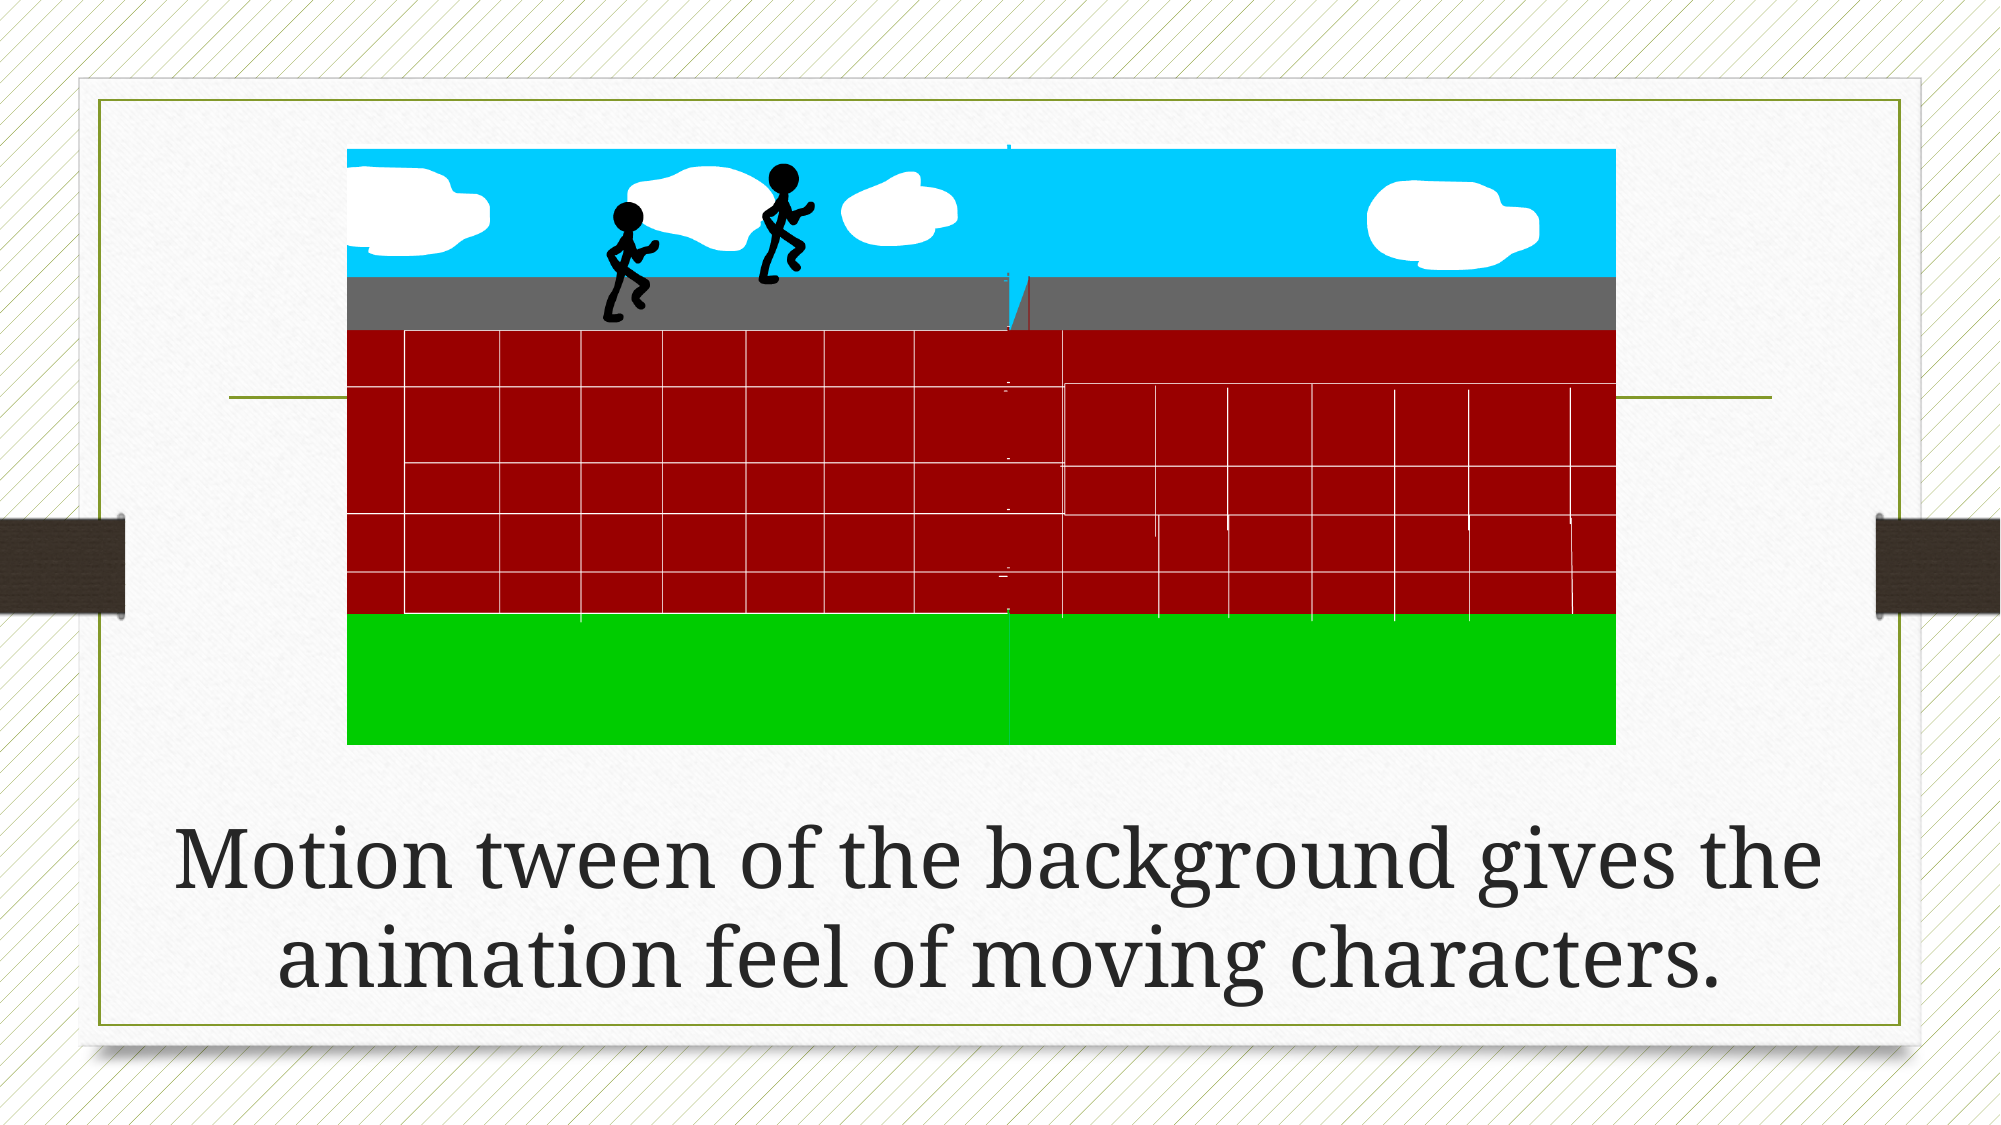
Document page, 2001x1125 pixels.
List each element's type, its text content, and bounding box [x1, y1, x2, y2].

title Motion tween of the background gives the animation feel of moving characters. [137, 795, 1863, 1014]
picture [0, 0, 2001, 1125]
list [346, 144, 1617, 745]
